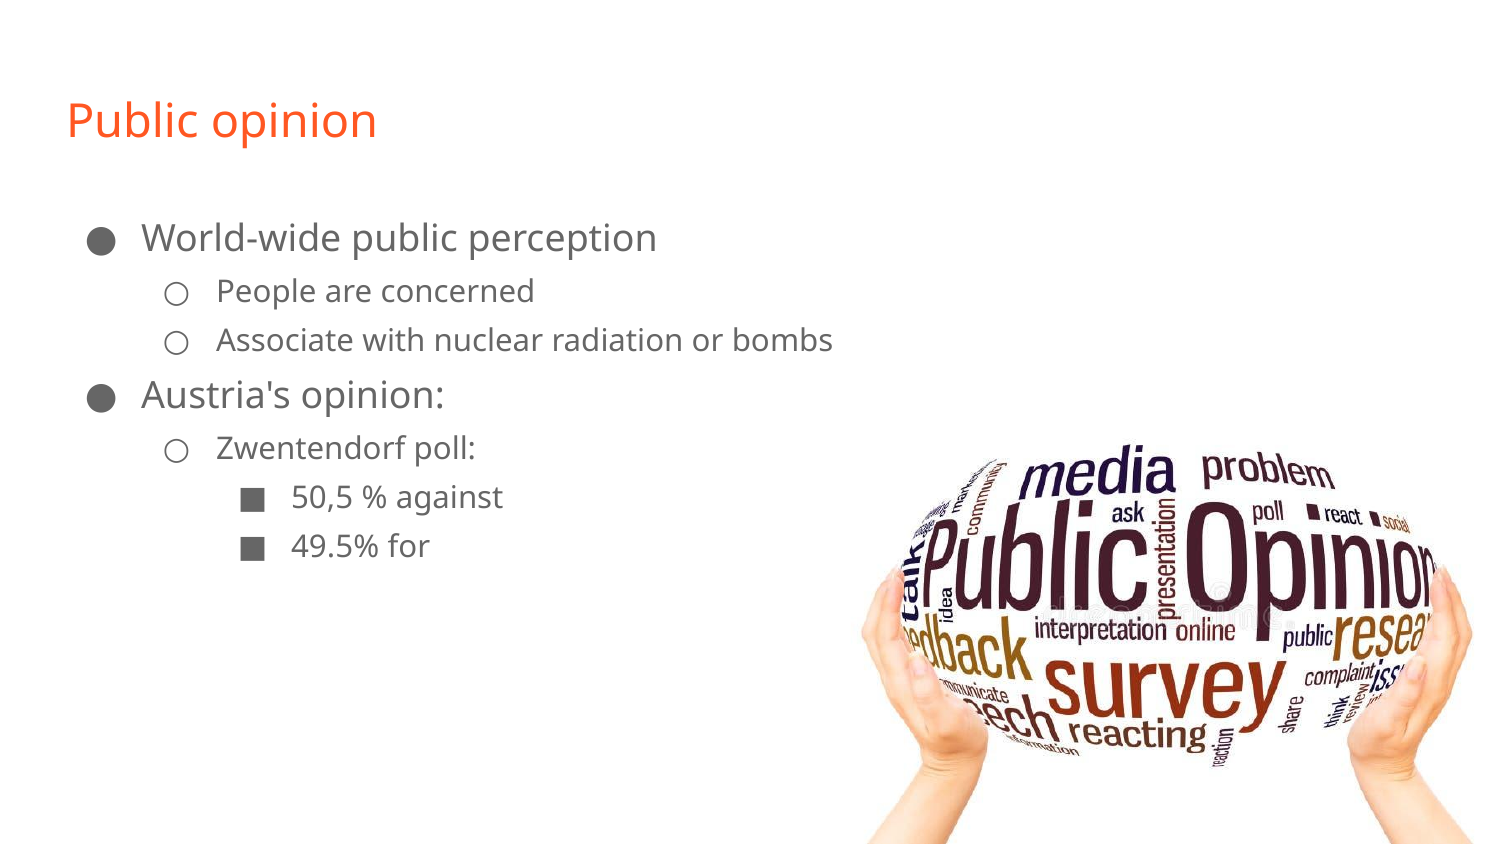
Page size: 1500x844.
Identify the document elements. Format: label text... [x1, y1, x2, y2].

title Public opinion [51, 72, 1449, 167]
picture [837, 364, 1500, 844]
list World-wide public perception People are concerned Associate with nuclear radiation or bombs Austria's opinion: Zwentendorf poll: 50,5 % against 49.5% for [51, 189, 1449, 750]
